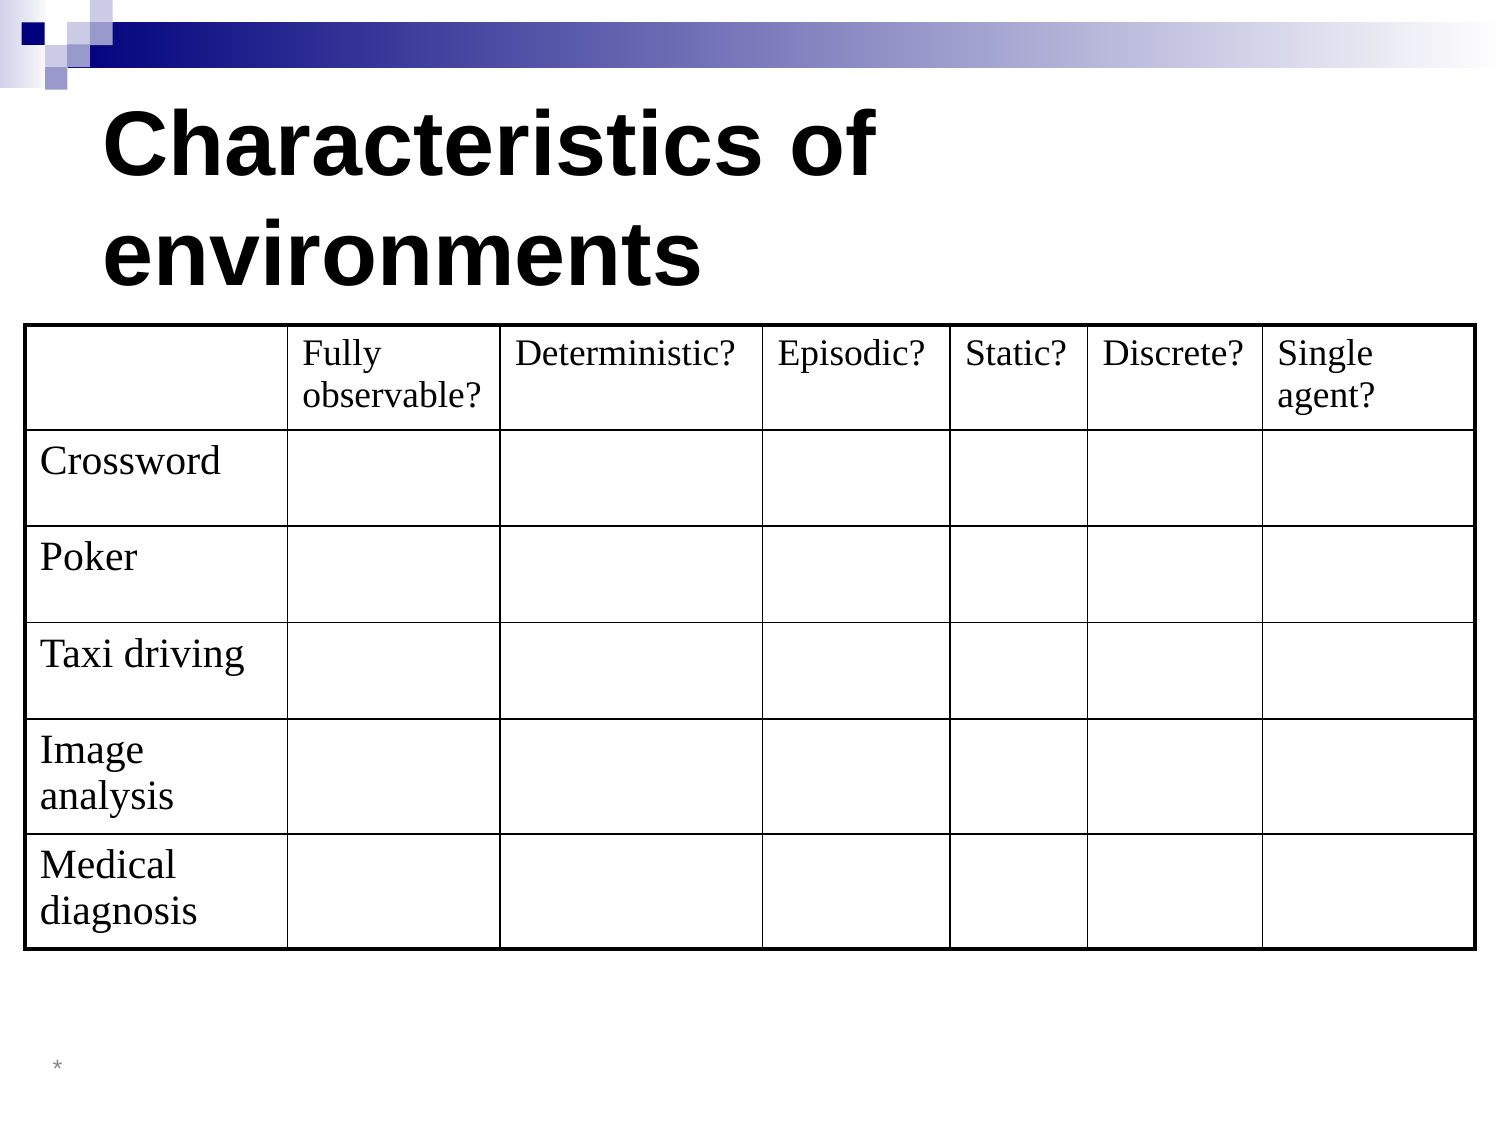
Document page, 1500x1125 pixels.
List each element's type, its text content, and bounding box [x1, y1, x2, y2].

table_cell Image analysis [27, 720, 287, 833]
table_cell [1088, 623, 1262, 718]
table_cell [288, 623, 499, 718]
table_header Deterministic? [501, 327, 762, 429]
table_header Fully observable? [288, 327, 499, 429]
table_cell [501, 431, 762, 525]
table_cell [1263, 623, 1473, 718]
table_cell [1088, 527, 1262, 622]
table_cell [501, 720, 762, 833]
table_cell [951, 720, 1087, 833]
title Characteristics of environments [87, 99, 1413, 288]
table_header Discrete? [1088, 327, 1262, 429]
table_cell [1263, 720, 1473, 833]
table_cell [288, 720, 499, 833]
table_cell [763, 431, 949, 525]
table_cell [763, 835, 949, 947]
table_cell Poker [27, 527, 287, 622]
table_header [27, 327, 287, 429]
table_cell Medical diagnosis [27, 835, 287, 947]
table_cell [951, 623, 1087, 718]
table_cell [288, 431, 499, 525]
table_cell [501, 623, 762, 718]
table_cell Crossword [27, 431, 287, 525]
table_cell [763, 623, 949, 718]
table_cell [951, 527, 1087, 622]
table_header Single agent? [1263, 327, 1473, 429]
table_cell [1263, 527, 1473, 622]
table_cell Taxi driving [27, 623, 287, 718]
table_cell [951, 835, 1087, 947]
table_cell [1263, 835, 1473, 947]
table_cell [1263, 431, 1473, 525]
table_header Static? [951, 327, 1087, 429]
table_header Episodic? [763, 327, 949, 429]
table_cell [951, 431, 1087, 525]
table_cell [288, 527, 499, 622]
table_cell [1088, 835, 1262, 947]
table_cell [763, 527, 949, 622]
table_cell [763, 720, 949, 833]
table_cell [501, 527, 762, 622]
table_cell [1088, 431, 1262, 525]
table_cell [288, 835, 499, 947]
table_cell [1088, 720, 1262, 833]
table_cell [501, 835, 762, 947]
